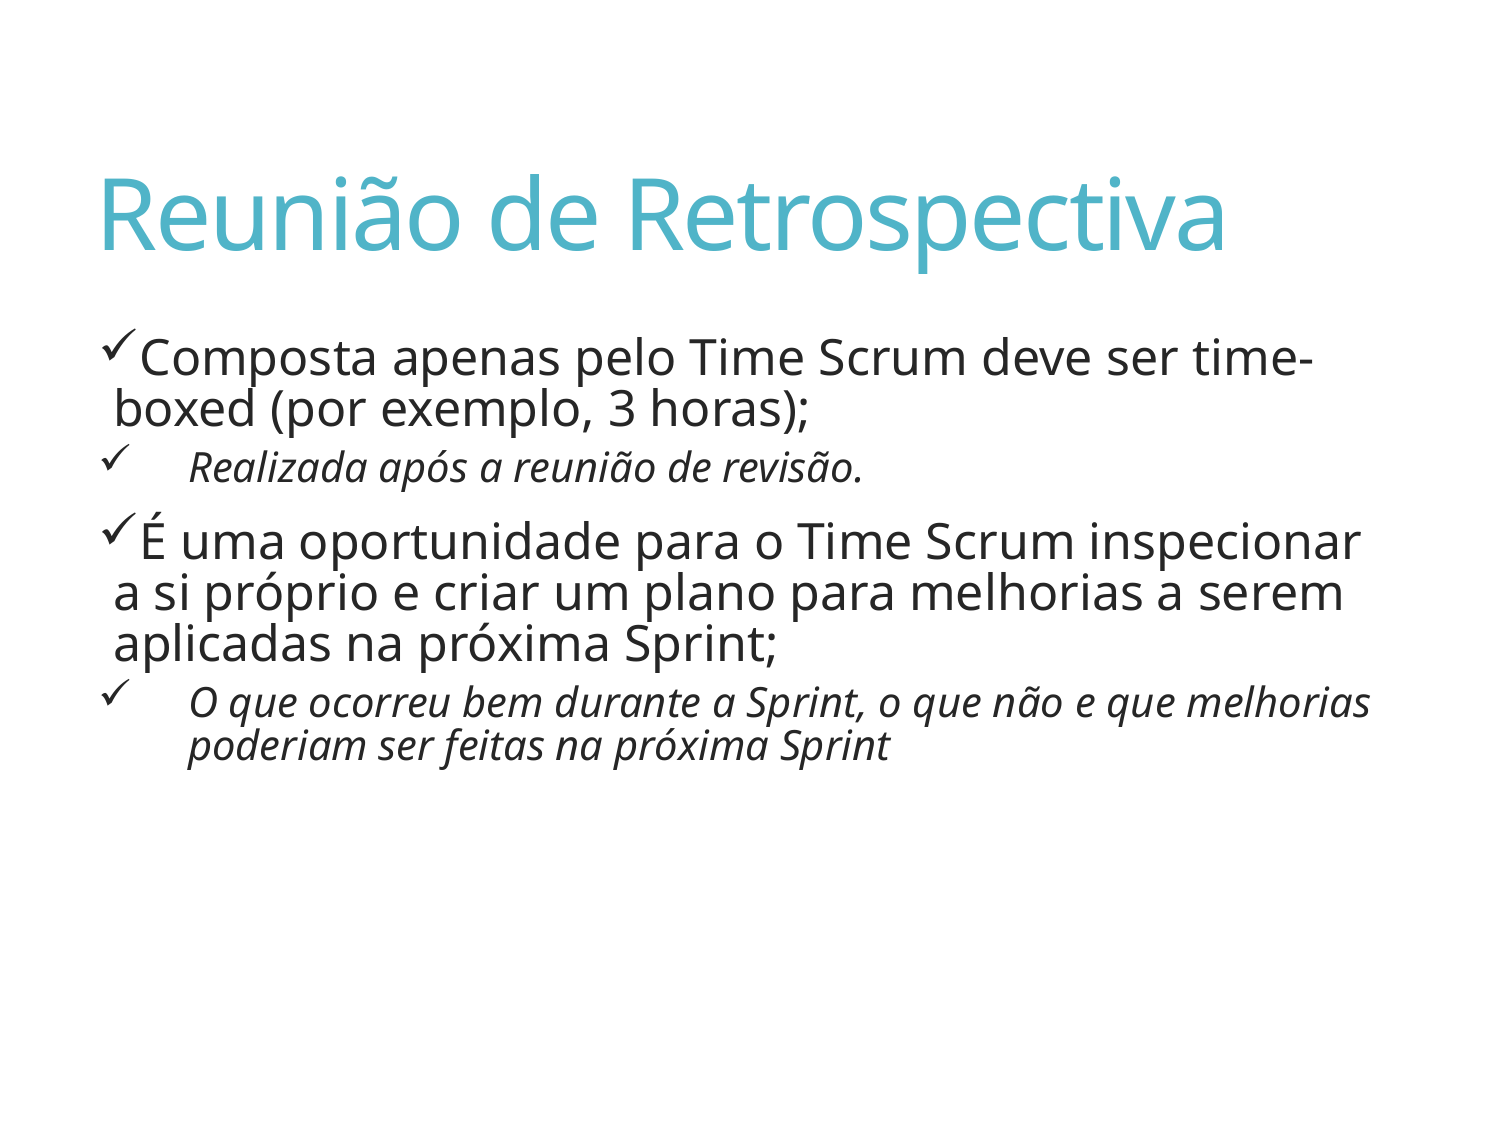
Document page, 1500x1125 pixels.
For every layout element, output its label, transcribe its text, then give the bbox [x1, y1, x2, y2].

list Composta apenas pelo Time Scrum deve ser time-boxed (por exemplo, 3 horas); Realizada após a reunião de revisão. É uma oportunidade para o Time Scrum inspecionar a si próprio e criar um plano para melhorias a serem aplicadas na próxima Sprint; O que ocorreu bem durante a Sprint, o que não e que melhorias poderiam ser feitas na próxima Sprint [83, 326, 1407, 945]
title Reunião de Retrospectiva [80, 81, 1407, 354]
